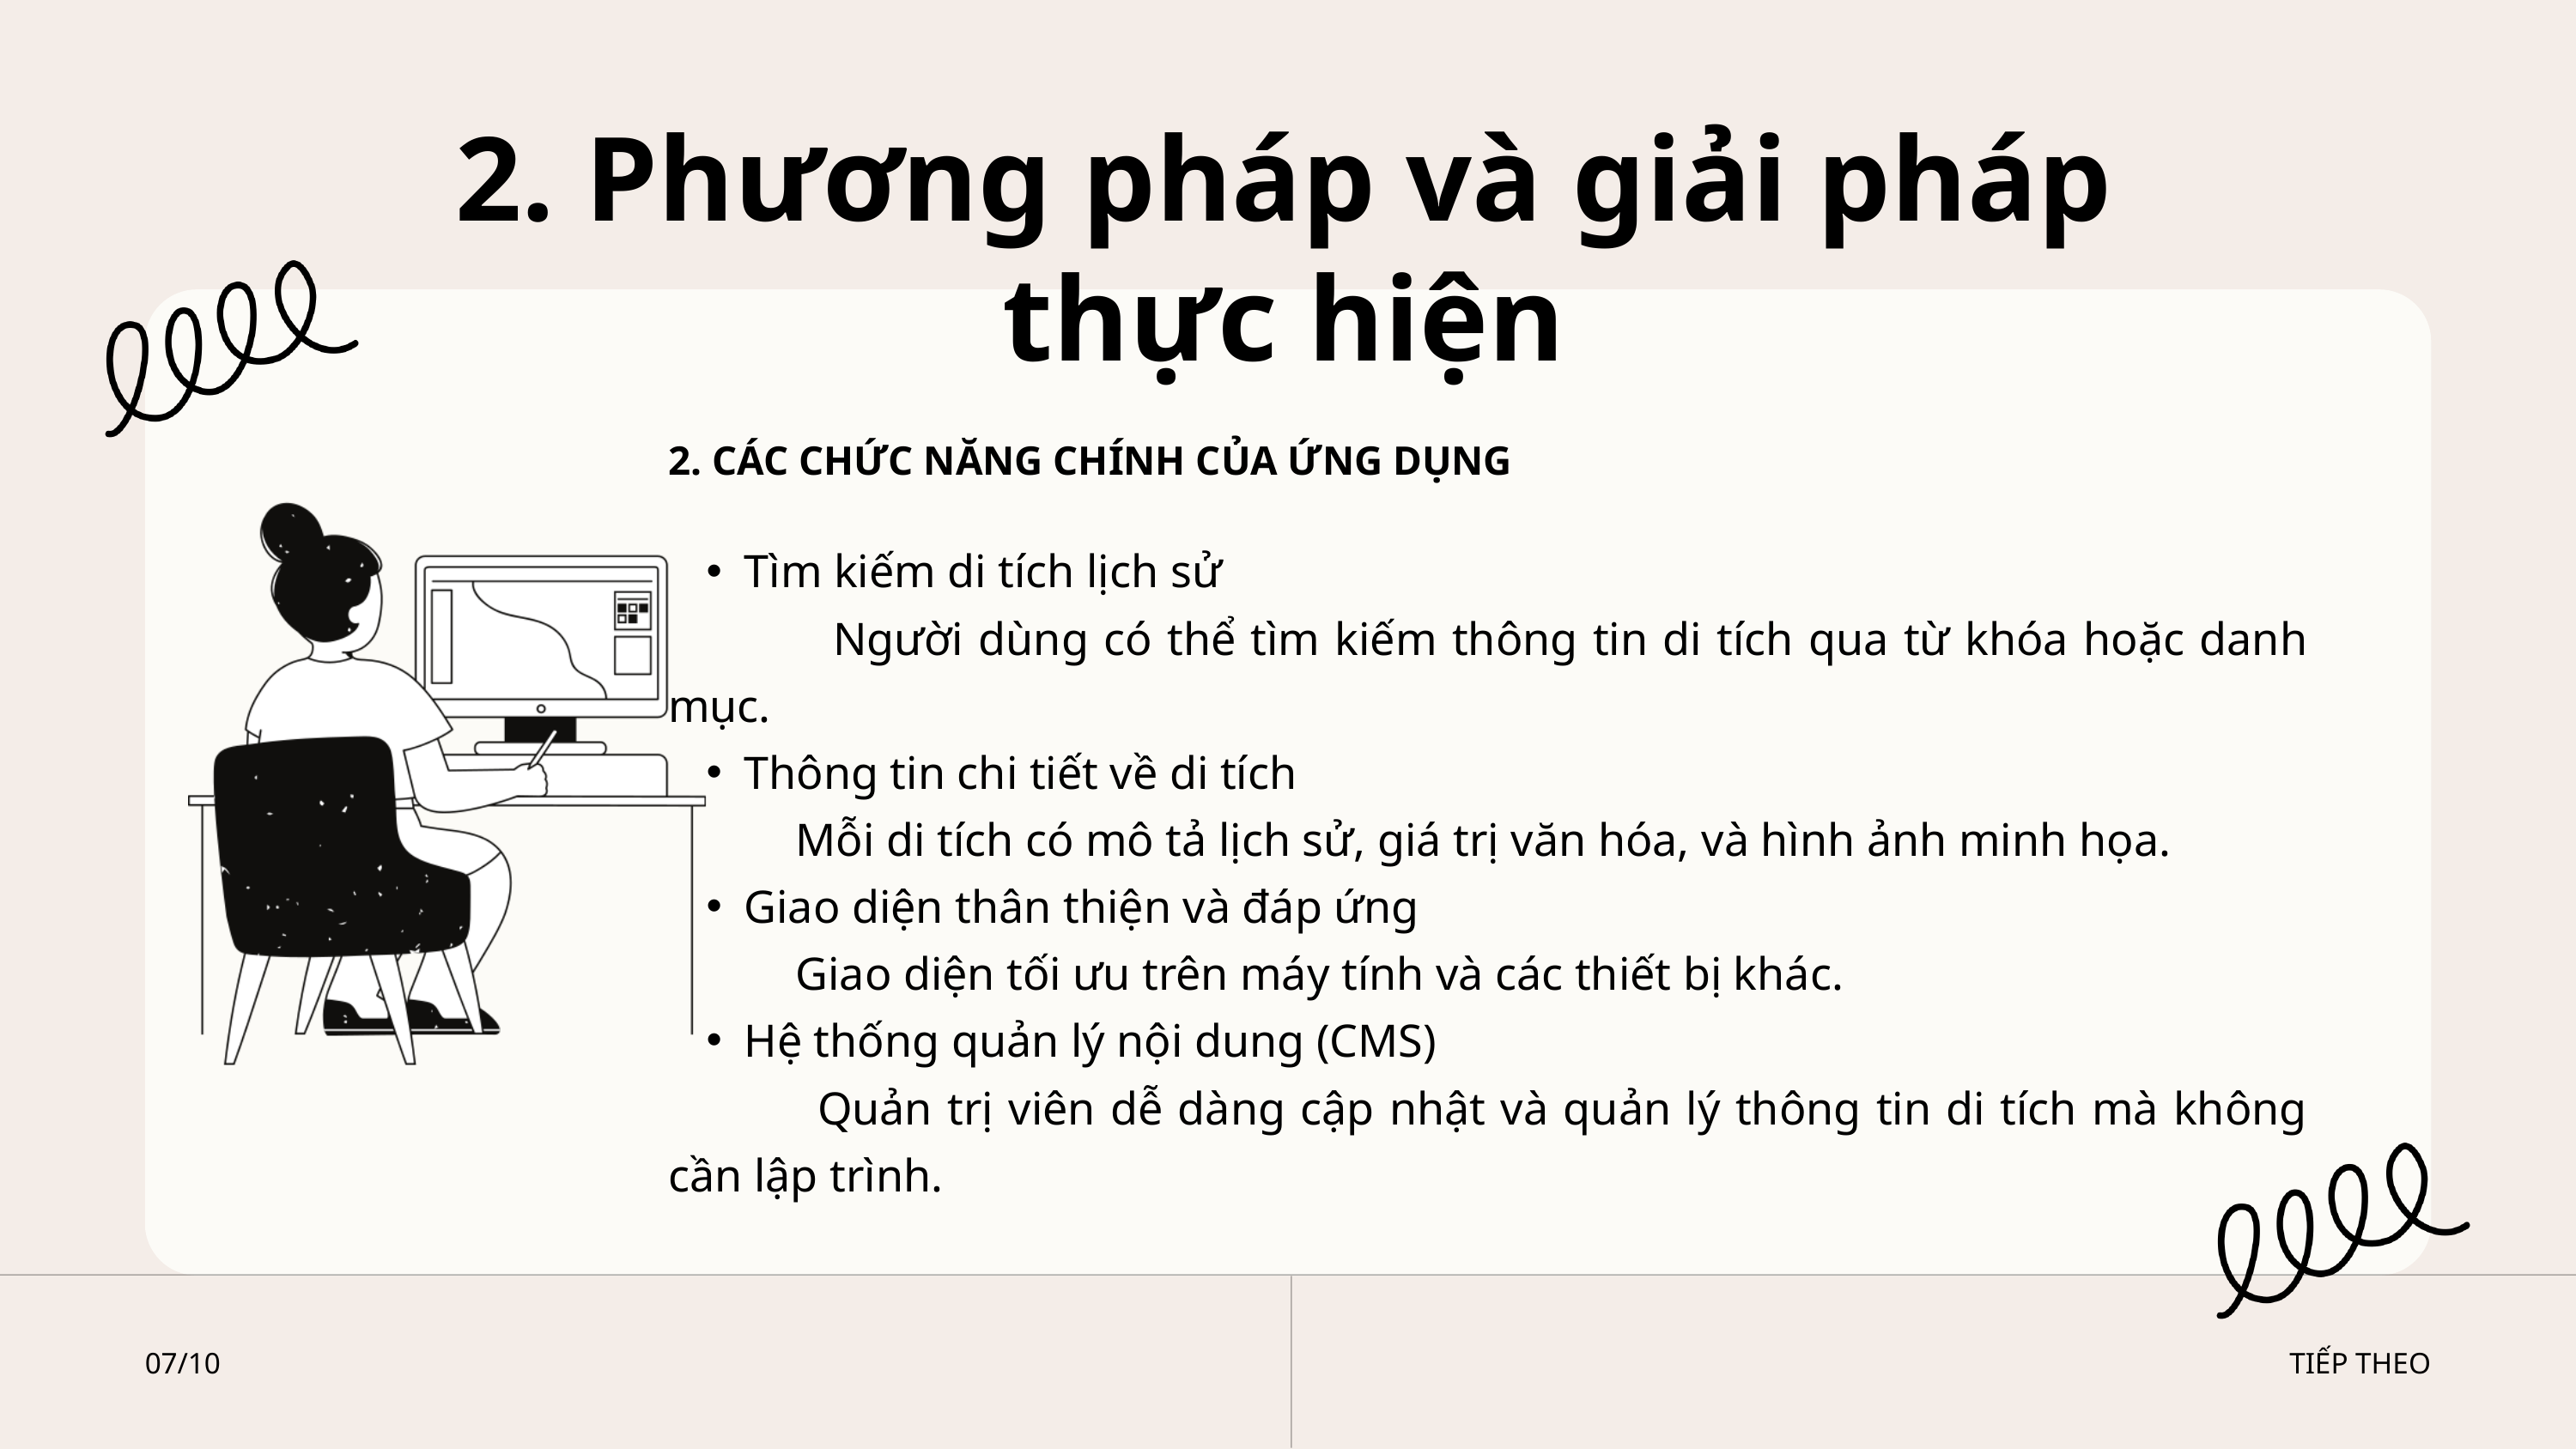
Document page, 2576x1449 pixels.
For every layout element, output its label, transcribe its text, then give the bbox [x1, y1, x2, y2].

text_box [2216, 1143, 2470, 1320]
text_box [312, 104, 2256, 354]
text_box TIẾP THEO [2095, 1339, 2432, 1380]
text_box [105, 260, 308, 438]
text_box 07/10 [144, 1339, 481, 1380]
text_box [144, 288, 2432, 1276]
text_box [667, 433, 2310, 1195]
